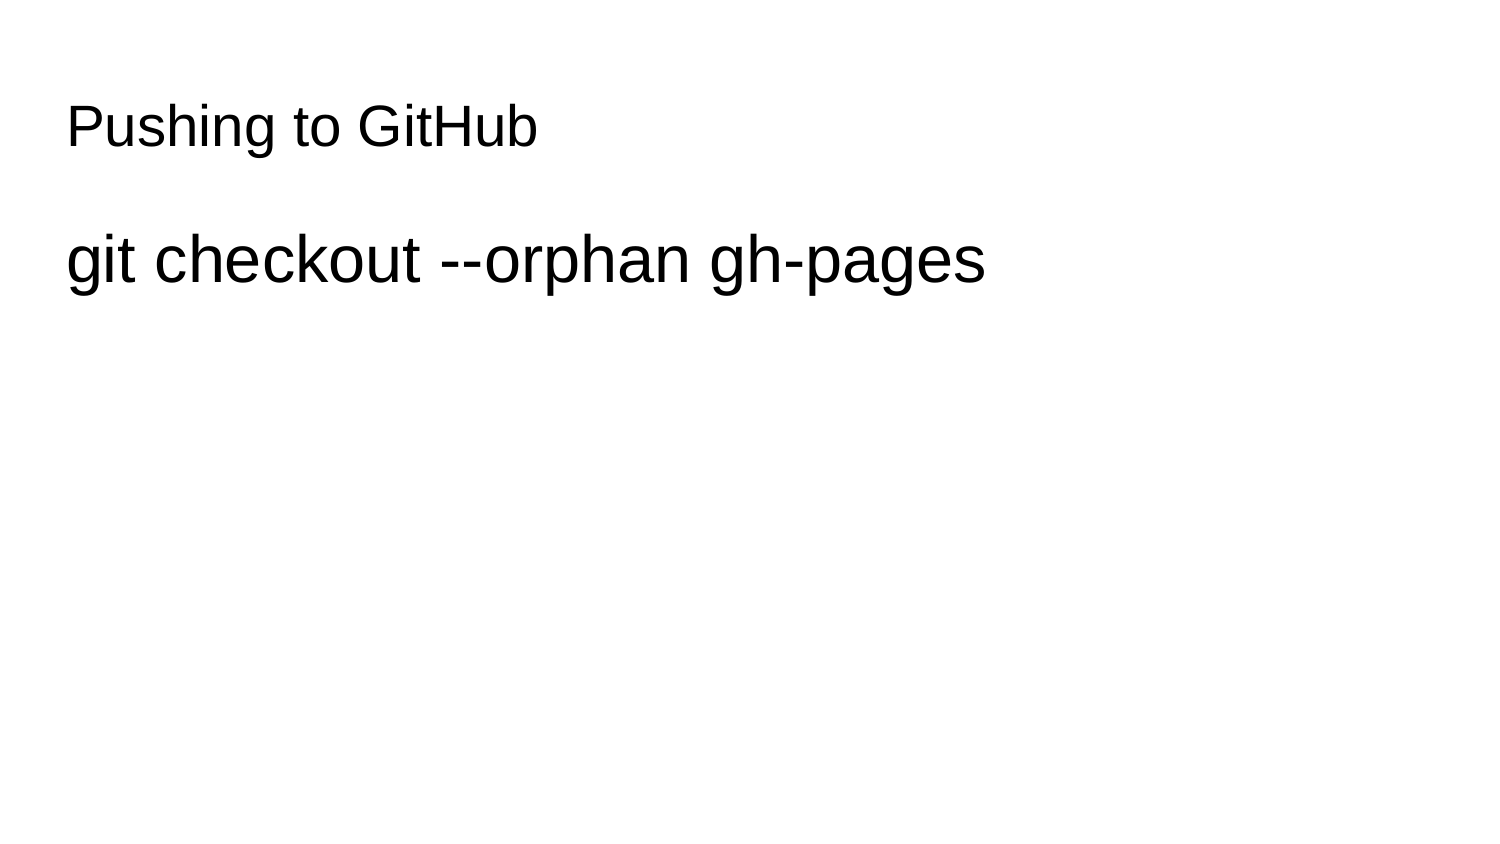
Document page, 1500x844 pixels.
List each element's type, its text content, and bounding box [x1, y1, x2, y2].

title Pushing to GitHub [51, 72, 1449, 167]
list git checkout --orphan gh-pages [51, 189, 1449, 750]
